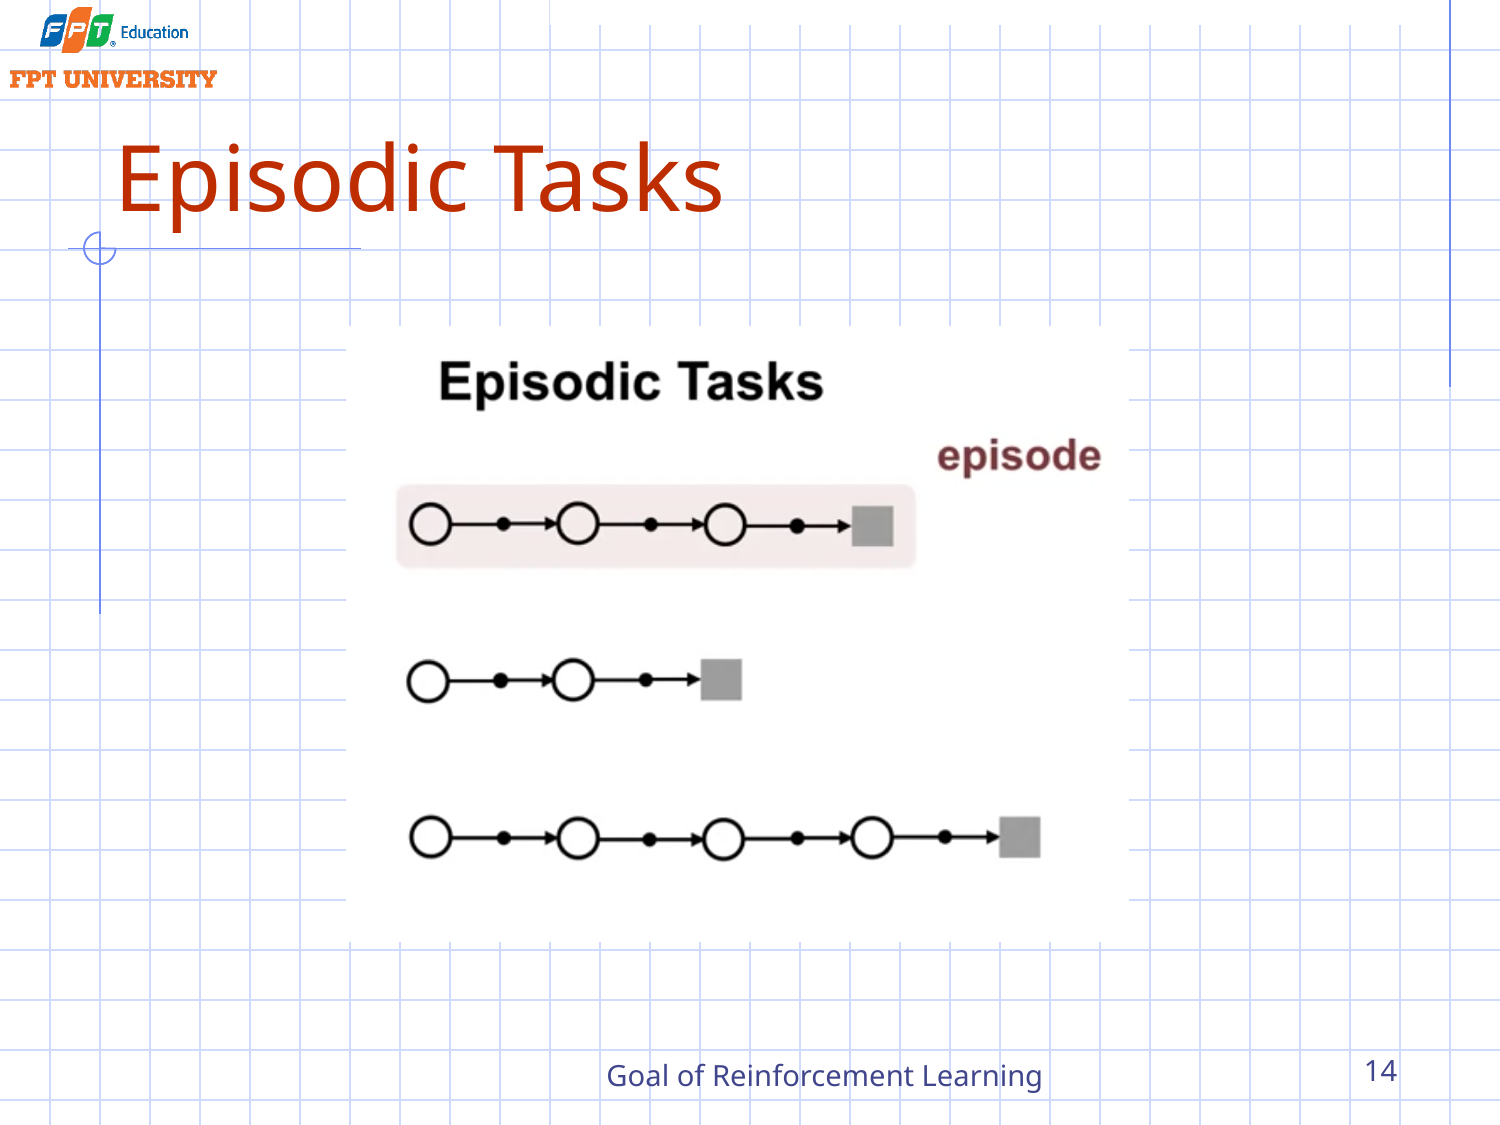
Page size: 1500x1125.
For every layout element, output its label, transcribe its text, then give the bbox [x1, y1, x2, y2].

text_box Goal of Reinforcement Learning [587, 1024, 1063, 1100]
text_box 14 [1099, 1024, 1413, 1100]
picture [10, 6, 217, 88]
title Episodic Tasks [99, 50, 1375, 238]
picture [346, 326, 1129, 942]
